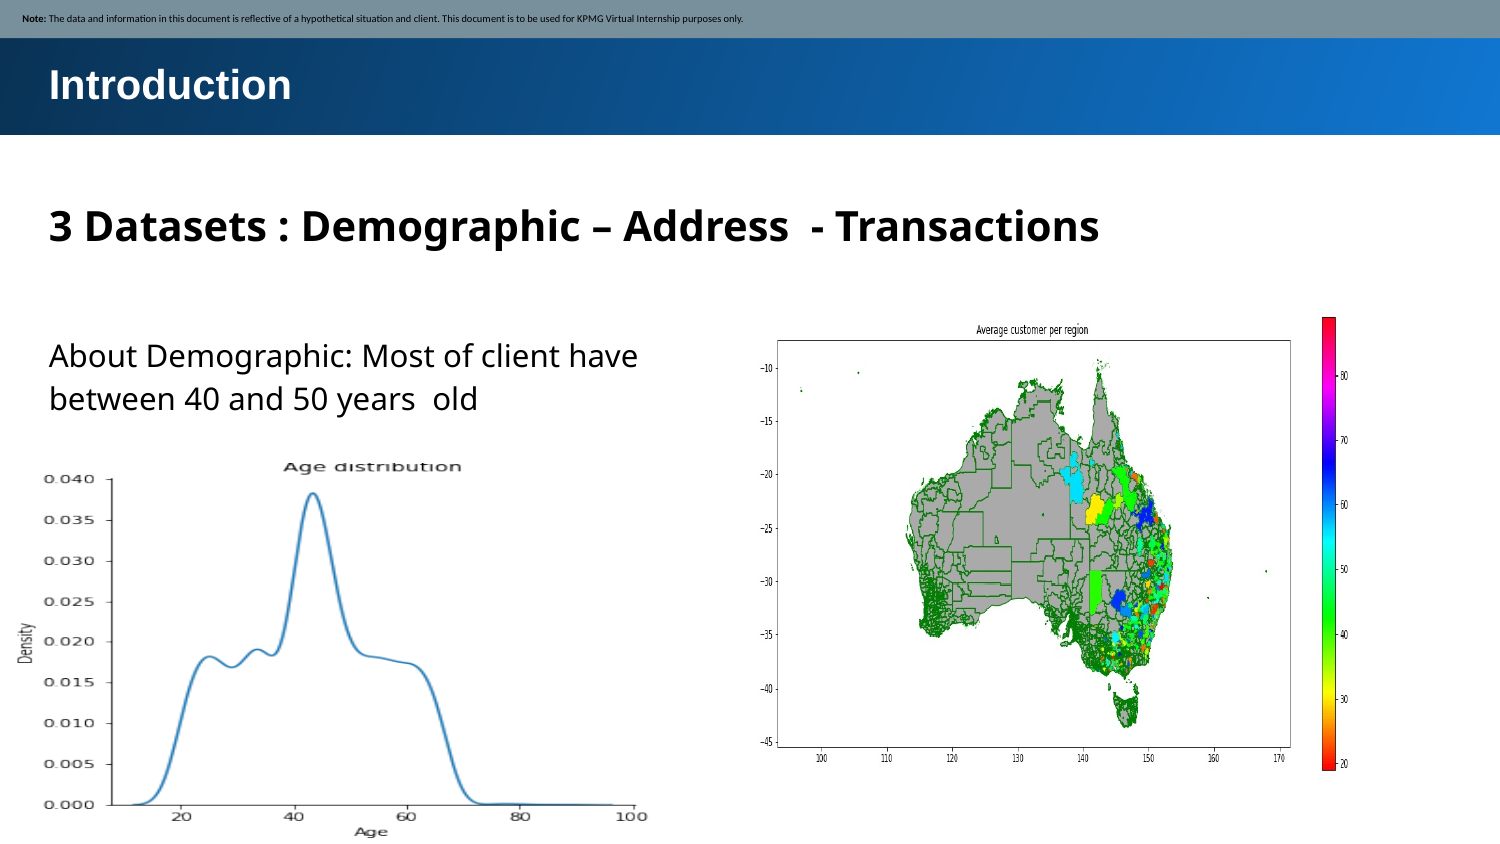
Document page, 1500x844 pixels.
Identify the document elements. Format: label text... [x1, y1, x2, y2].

text_box About Demographic: Most of client have between 40 and 50 years old [33, 315, 668, 432]
text_box Note: The data and information in this document is reflective of a hypothetical situation and client. This document is to be used for KPMG Virtual Internship purposes only. [0, 0, 1500, 39]
picture [0, 463, 671, 844]
text_box [0, 39, 1500, 135]
text_box 3 Datasets : Demographic – Address - Transactions [33, 177, 1439, 266]
picture [673, 245, 1500, 844]
text_box Introduction [33, 43, 1439, 124]
